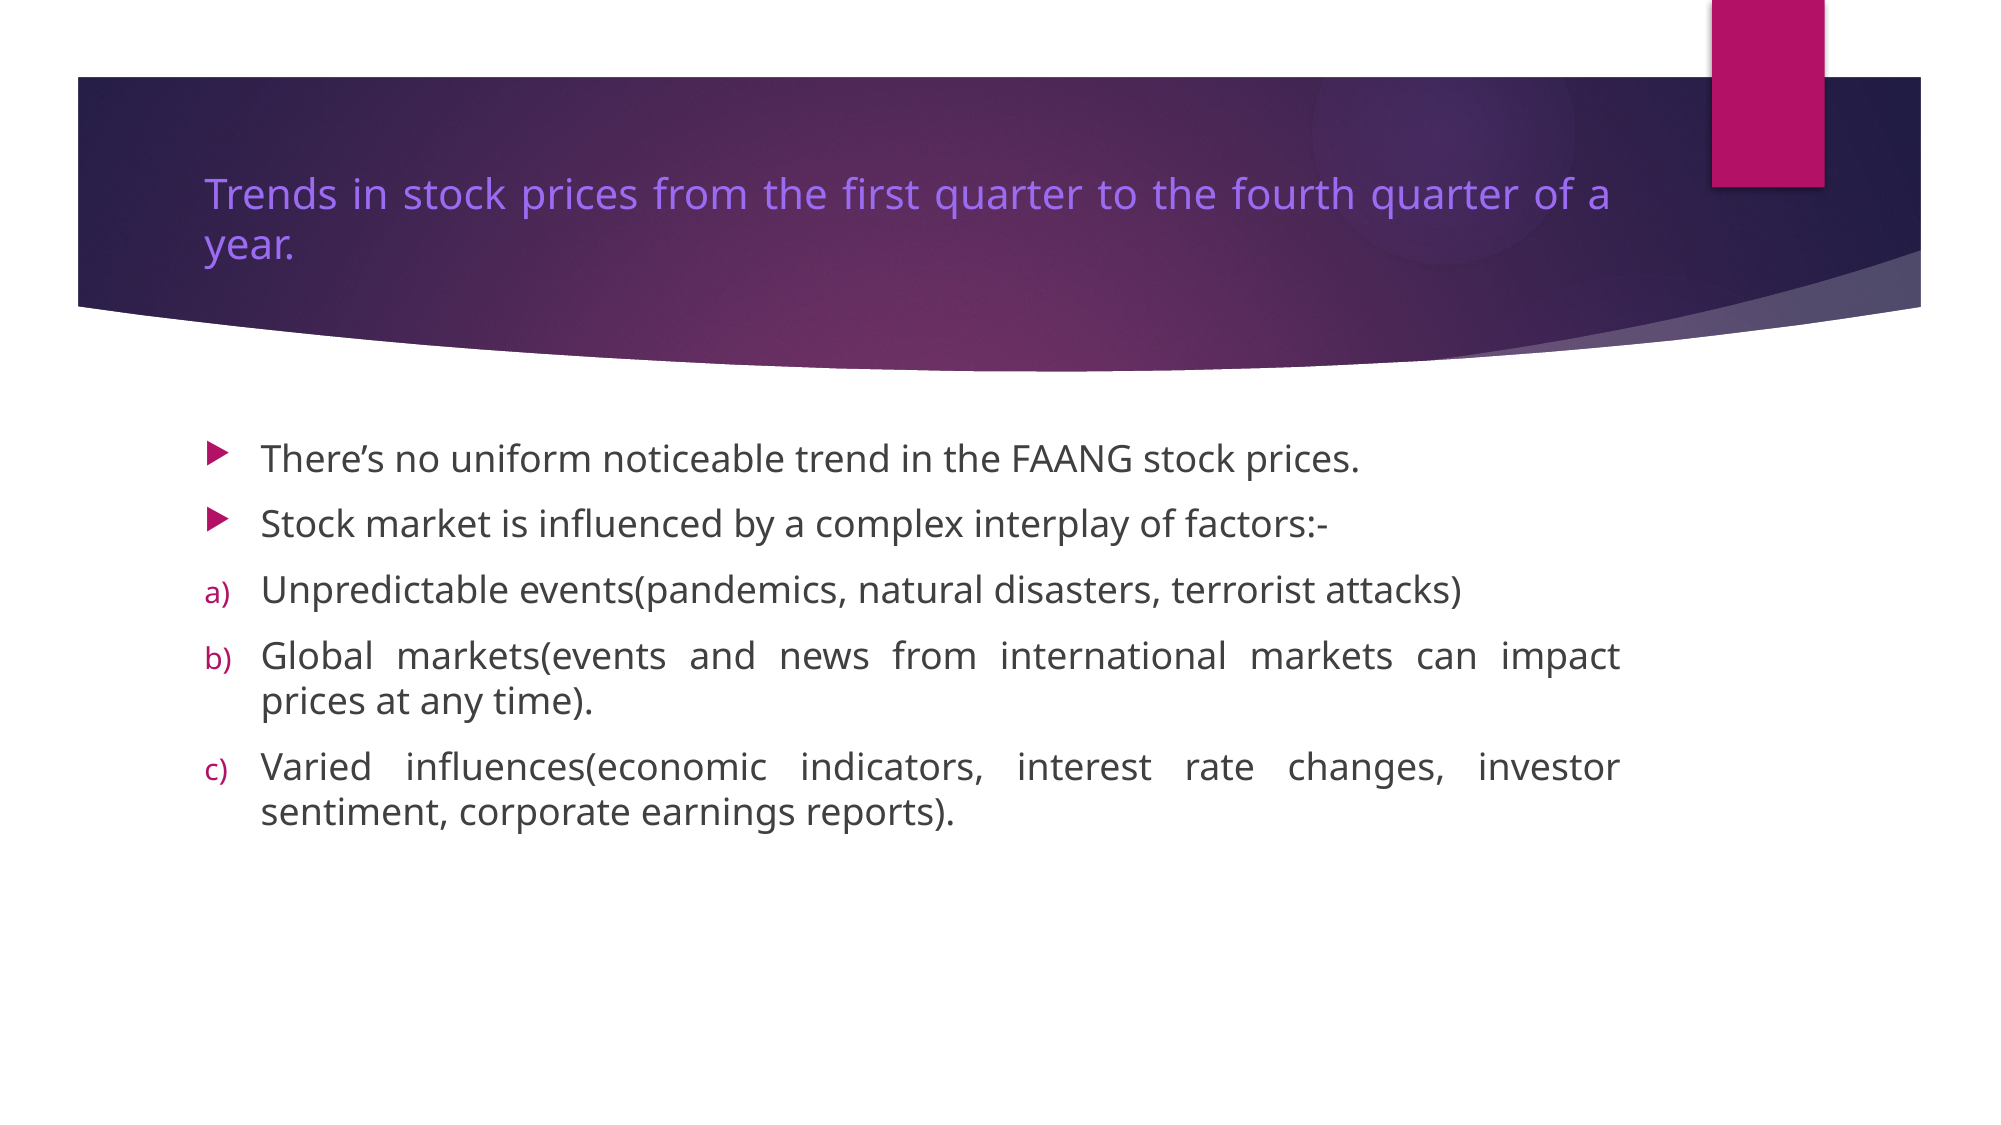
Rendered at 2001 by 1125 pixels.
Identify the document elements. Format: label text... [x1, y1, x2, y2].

title Trends in stock prices from the first quarter to the fourth quarter of a year. [189, 159, 1627, 276]
list There’s no uniform noticeable trend in the FAANG stock prices. Stock market is influenced by a complex interplay of factors:- Unpredictable events(pandemics, natural disasters, terrorist attacks) Global markets(events and news from international markets can impact prices at any time). Varied influences(economic indicators, interest rate changes, investor sentiment, corporate earnings reports). [189, 427, 1638, 988]
